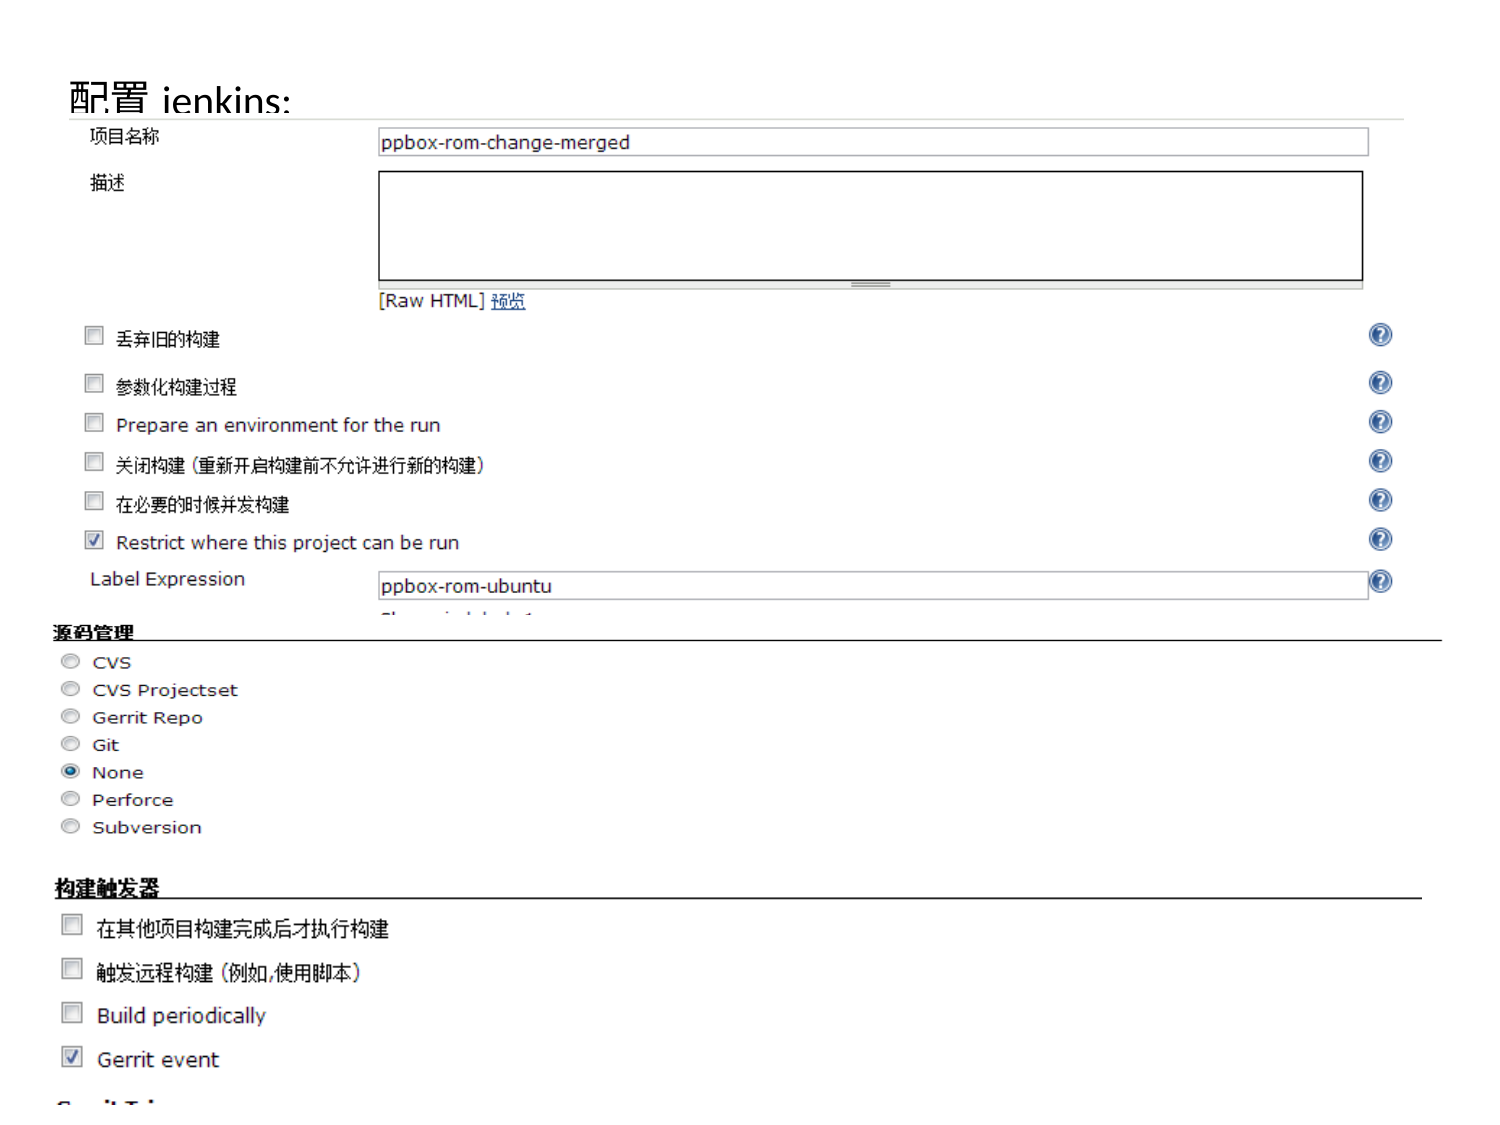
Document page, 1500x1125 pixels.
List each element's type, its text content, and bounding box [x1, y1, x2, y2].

picture [39, 857, 1422, 1105]
list 配置jenkins: [53, 66, 1425, 614]
picture [41, 113, 1461, 847]
